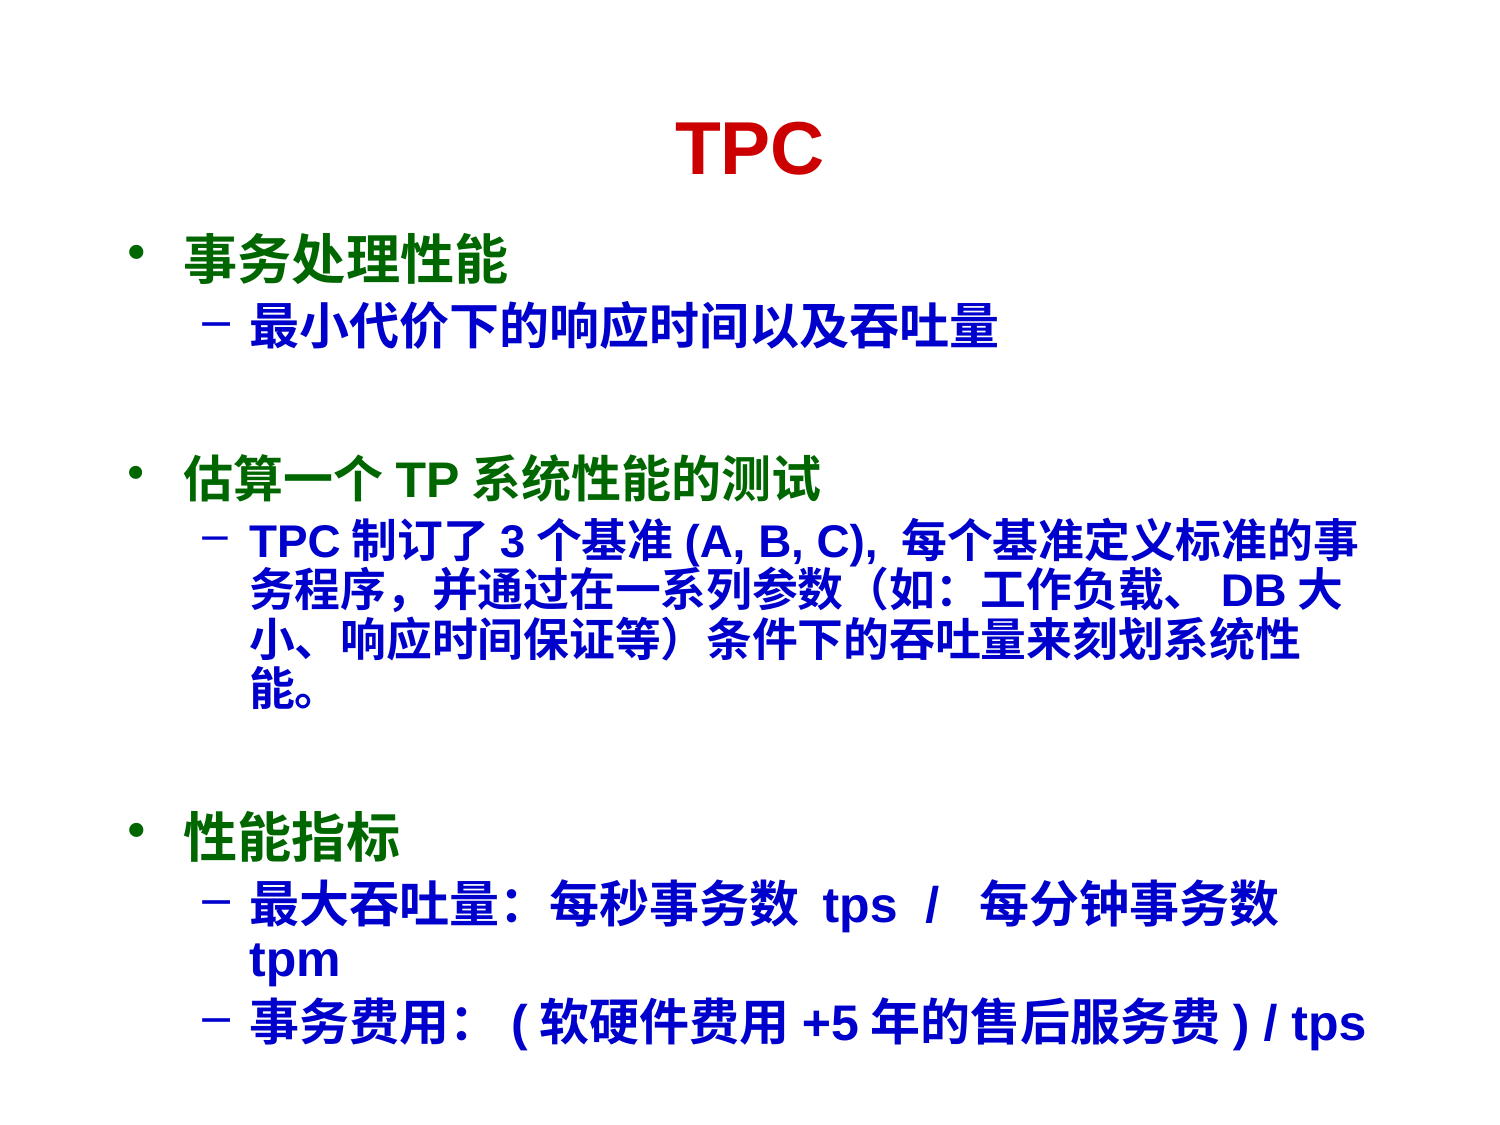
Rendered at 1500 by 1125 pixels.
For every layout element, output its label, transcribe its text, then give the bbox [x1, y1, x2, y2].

list 事务处理性能 最小代价下的响应时间以及吞吐量 估算一个TP系统性能的测试 TPC制订了3个基准(A, B, C), 每个基准定义标准的事务程序，并通过在一系列参数（如：工作负载、DB大小、响应时间保证等）条件下的吞吐量来刻划系统性能。 性能指标 最大吞吐量：每秒事务数 tps / 每分钟事务数 tpm 事务费用：(软硬件费用+5年的售后服务费) / tps [112, 225, 1388, 951]
title TPC [112, 50, 1388, 225]
